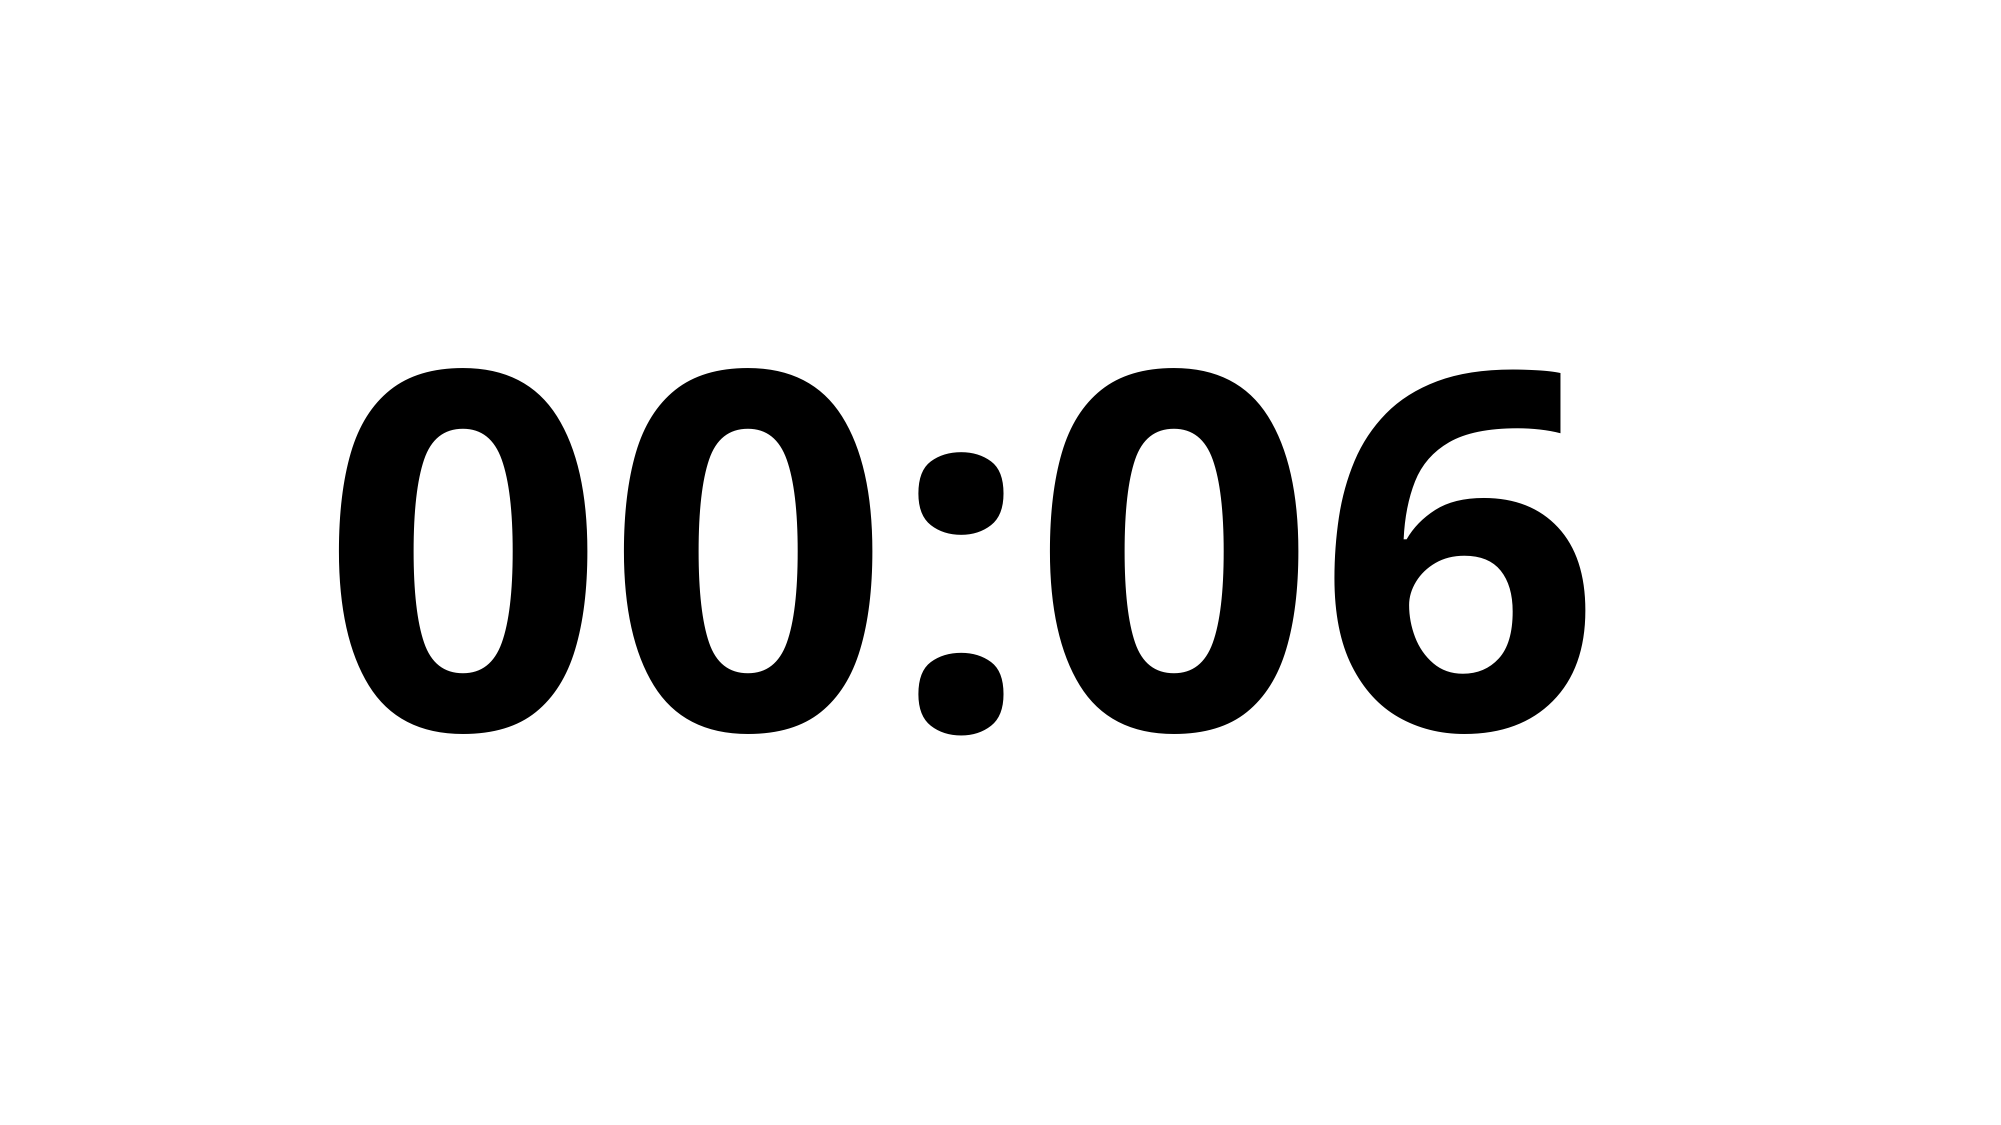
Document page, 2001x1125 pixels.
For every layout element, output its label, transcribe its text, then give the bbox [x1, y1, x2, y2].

title 00:06 [15, 59, 1978, 1078]
